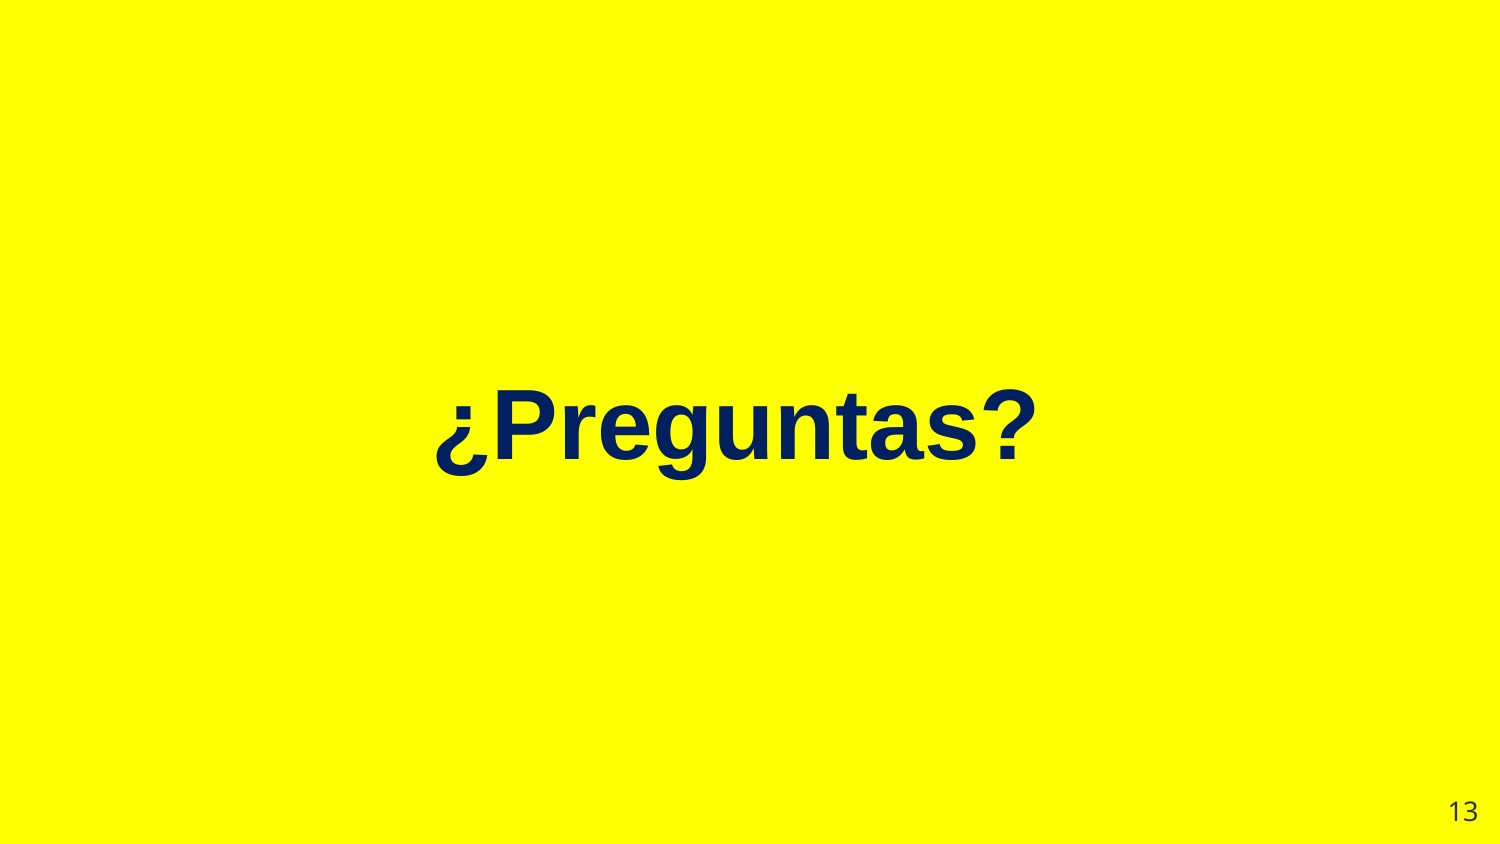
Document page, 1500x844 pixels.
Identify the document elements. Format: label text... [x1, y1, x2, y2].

slide_number 13 [1403, 779, 1494, 844]
title ¿Preguntas? [416, 349, 1084, 495]
